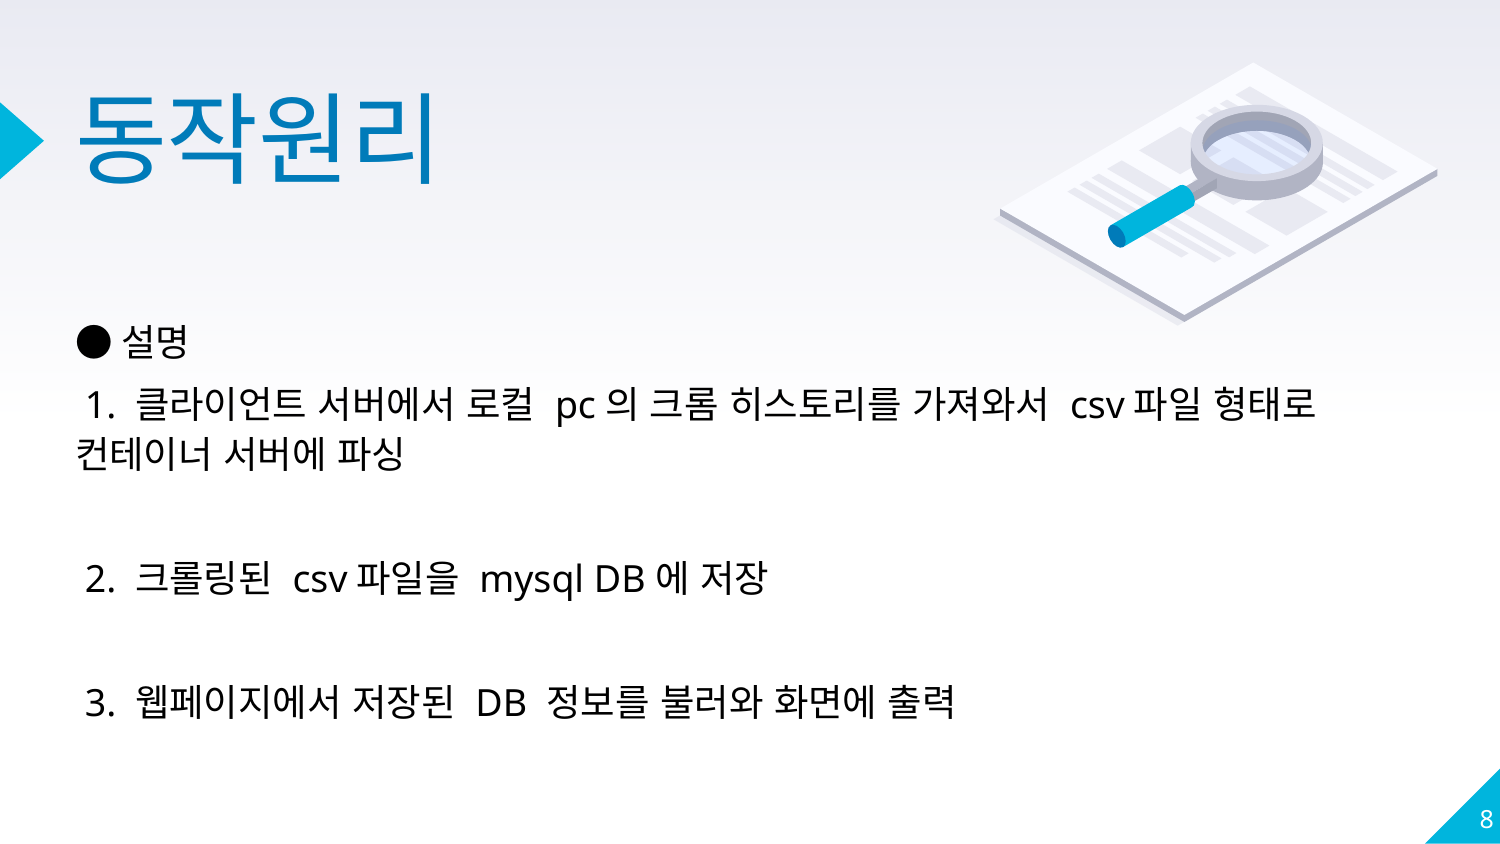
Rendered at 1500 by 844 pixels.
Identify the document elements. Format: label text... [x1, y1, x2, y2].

slide_number 8 [1418, 760, 1494, 838]
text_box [993, 62, 1438, 326]
list ●설명 1. 클라이언트 서버에서 로컬 pc의 크롬 히스토리를 가져와서 csv파일 형태로 컨테이너 서버에 파싱 2. 크롤링된 csv파일을 mysql DB에 저장 3. 웹페이지에서 저장된 DB 정보를 불러와 화면에 출력 [75, 314, 1471, 775]
title 동작원리 [75, 99, 988, 195]
